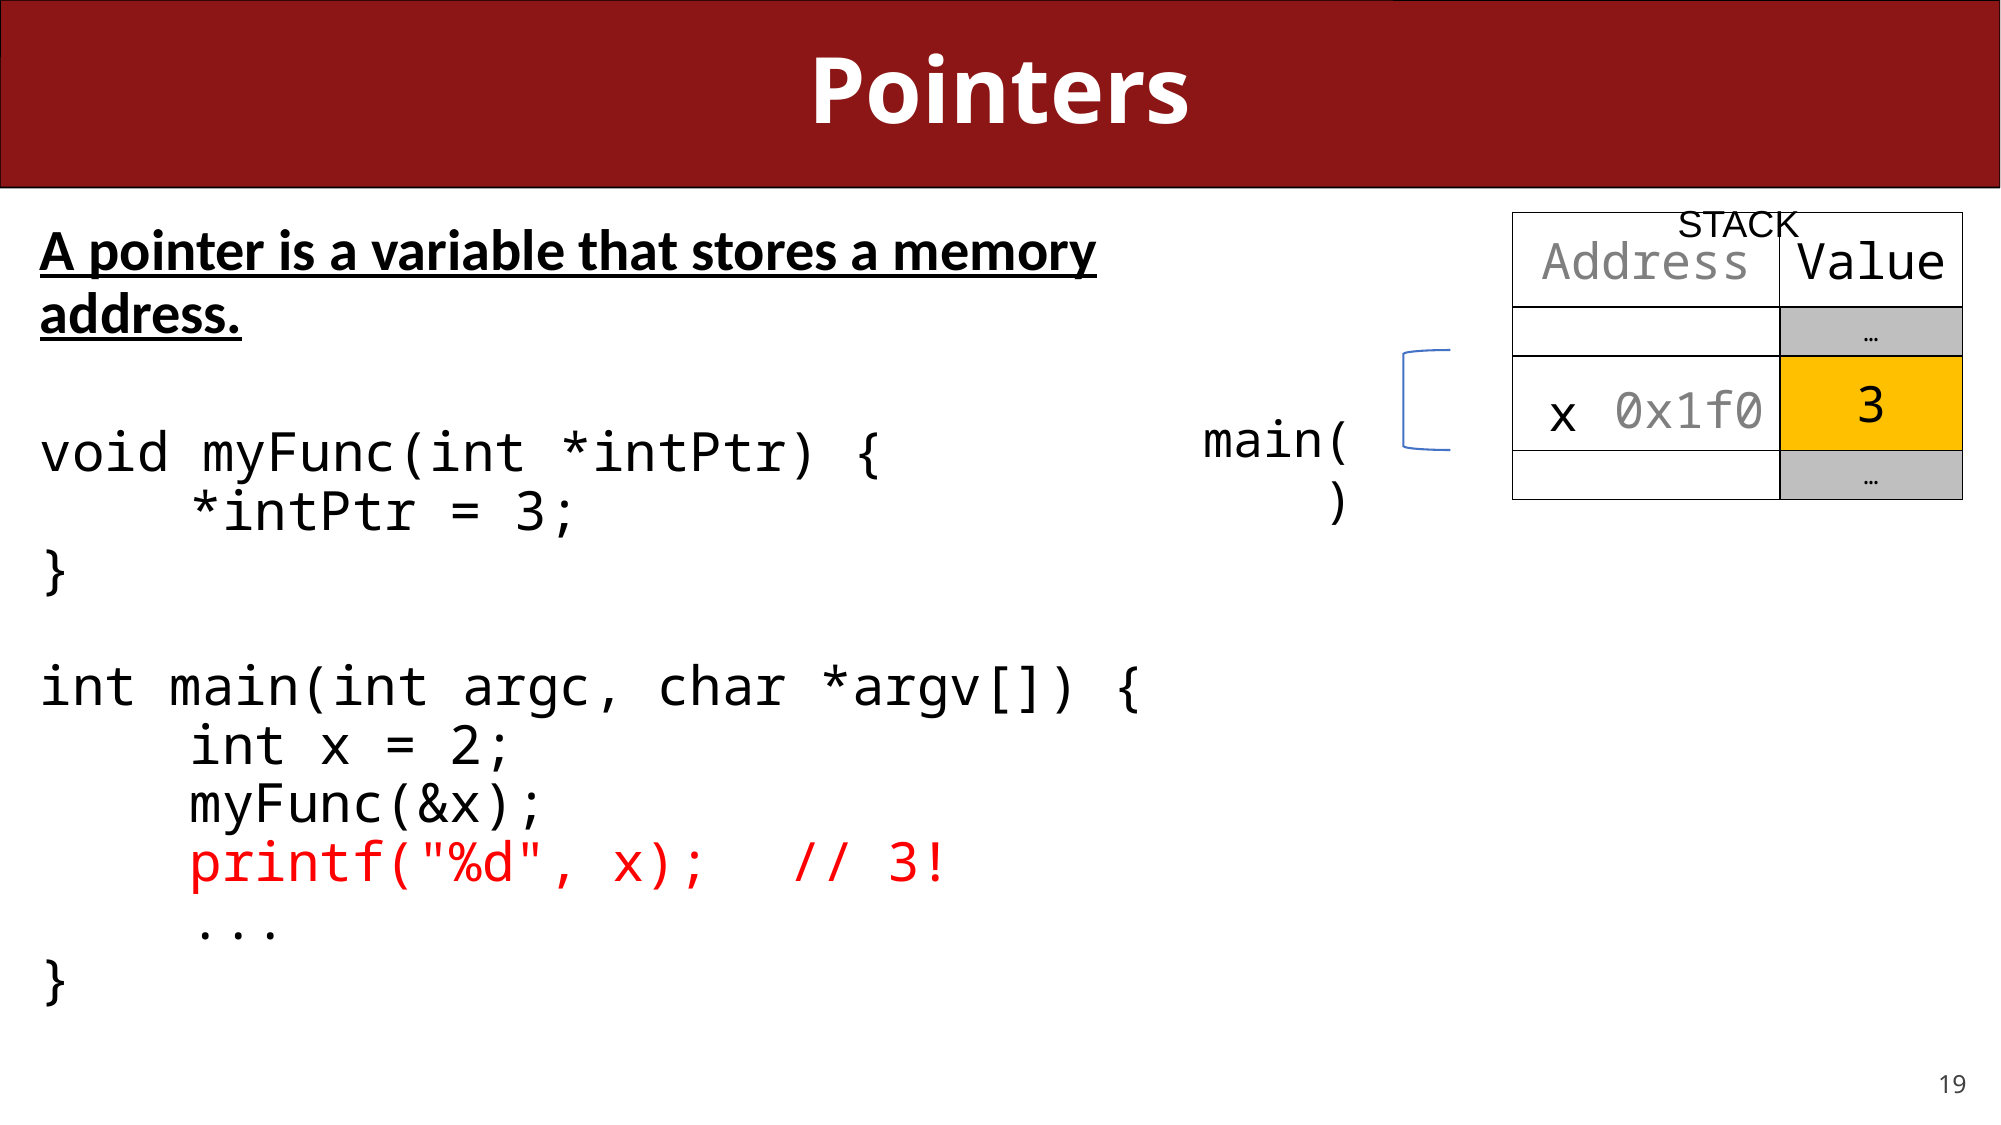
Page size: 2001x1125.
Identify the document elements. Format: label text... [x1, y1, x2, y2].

table_cell … [1781, 308, 1962, 355]
table_cell [1513, 308, 1779, 355]
list A pointer is a variable that stores a memory address. void myFunc(int *intPtr) { *intPtr = 3; } int main(int argc, char *argv[]) { int x = 2; myFunc(&x); printf("%d", x); // 3! ... } [24, 212, 1168, 1100]
table_cell [1513, 451, 1779, 499]
text_box STACK [1660, 192, 1815, 253]
table_cell … [1781, 451, 1962, 499]
table_header Address [1513, 213, 1779, 306]
table_cell 0x1f0 [1513, 357, 1779, 450]
table_header Value [1780, 213, 1962, 306]
text_box main() [1171, 399, 1369, 535]
text_box x [1533, 374, 1592, 450]
table_cell 3 [1781, 357, 1962, 450]
text_box [1403, 350, 1451, 451]
title Pointers [75, 0, 1925, 188]
